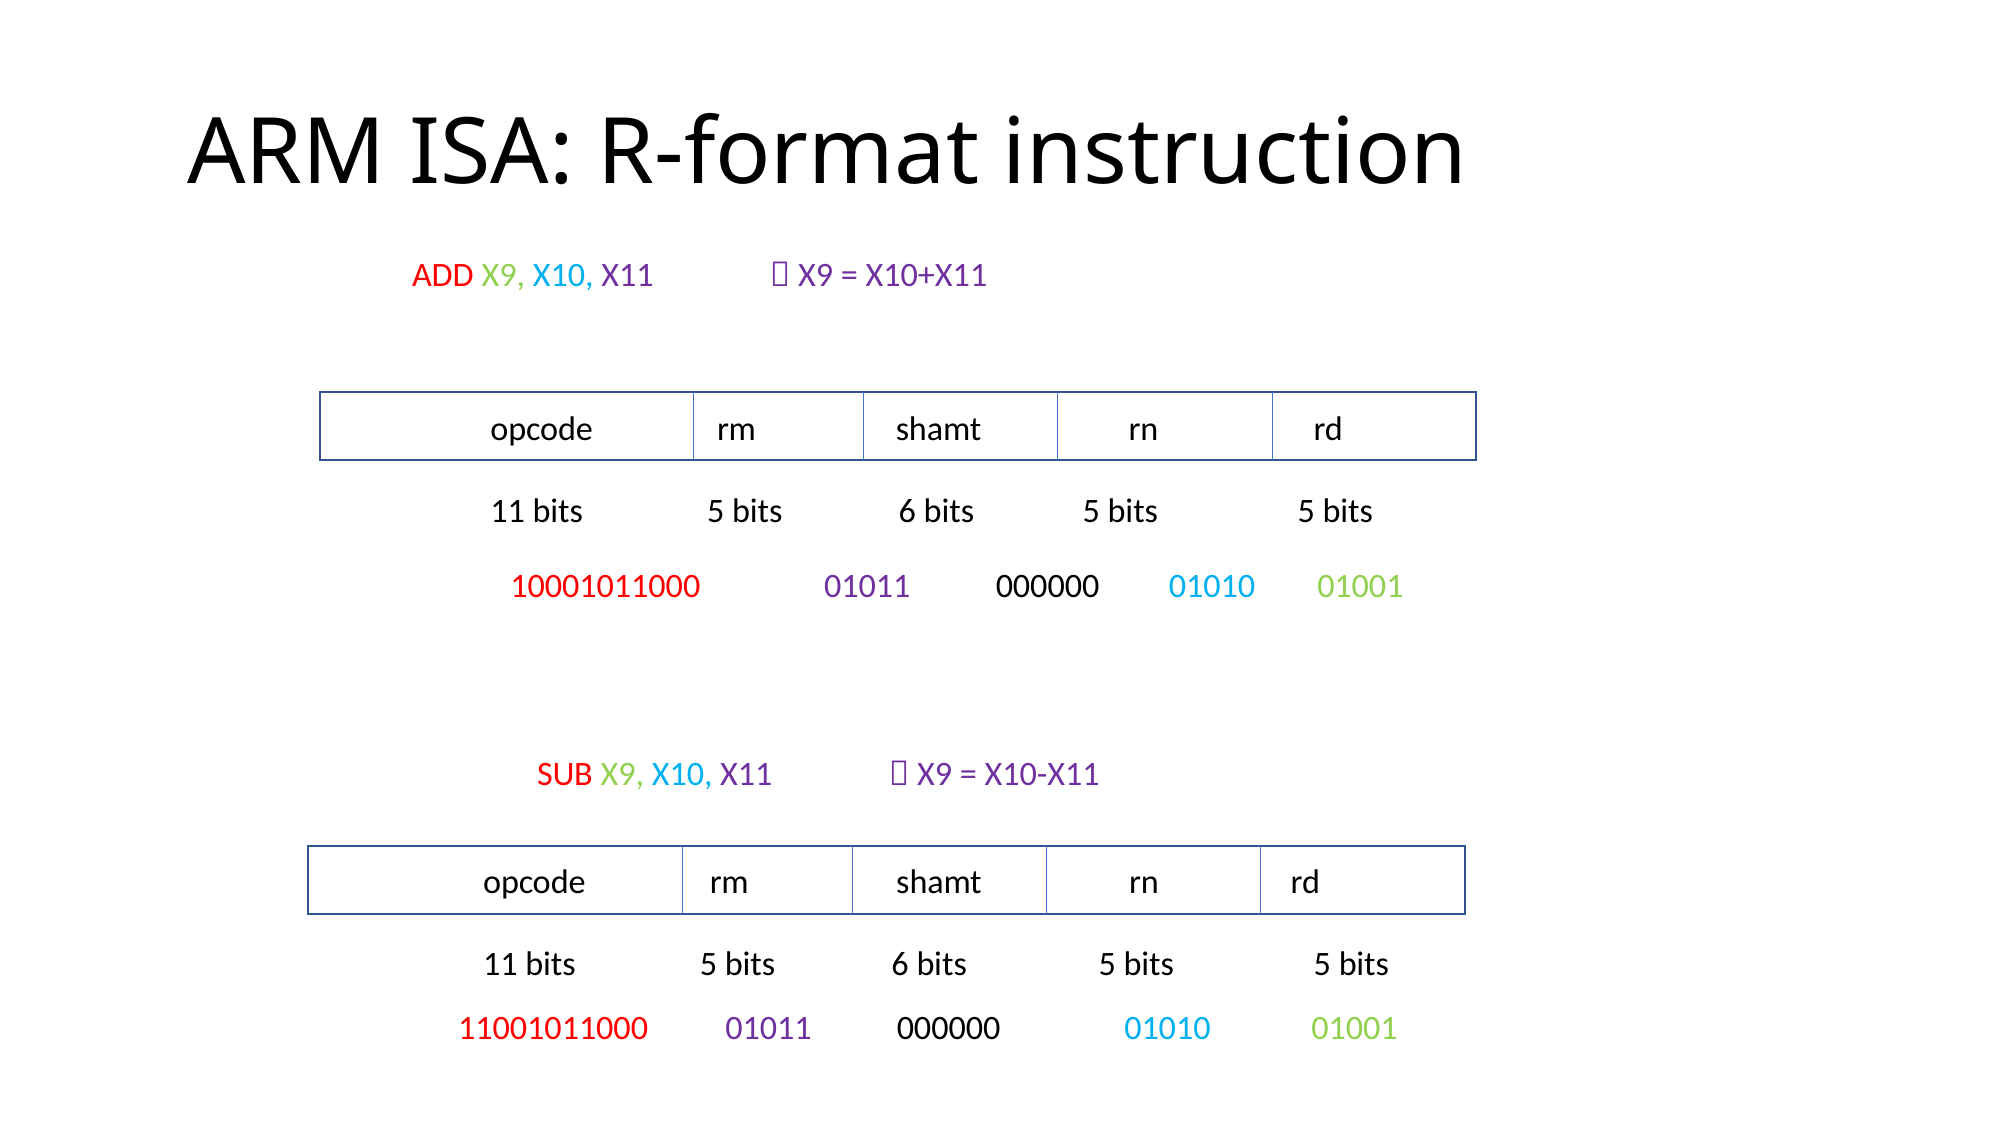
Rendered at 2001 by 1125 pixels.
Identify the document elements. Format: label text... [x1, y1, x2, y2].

text_box SUB X9, X10, X11  X9 = X10-X11 [522, 743, 1115, 800]
title ARM ISA: R-format instruction [187, 56, 1885, 245]
text_box 11001011000 01011 000000 01010 01001 [443, 997, 1429, 1054]
text_box ADD X9, X10, X11  X9 = X10+X11 [397, 244, 1003, 301]
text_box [308, 845, 1465, 992]
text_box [319, 392, 1477, 538]
text_box 10001011000 01011 000000 01010 01001 [495, 556, 1434, 612]
